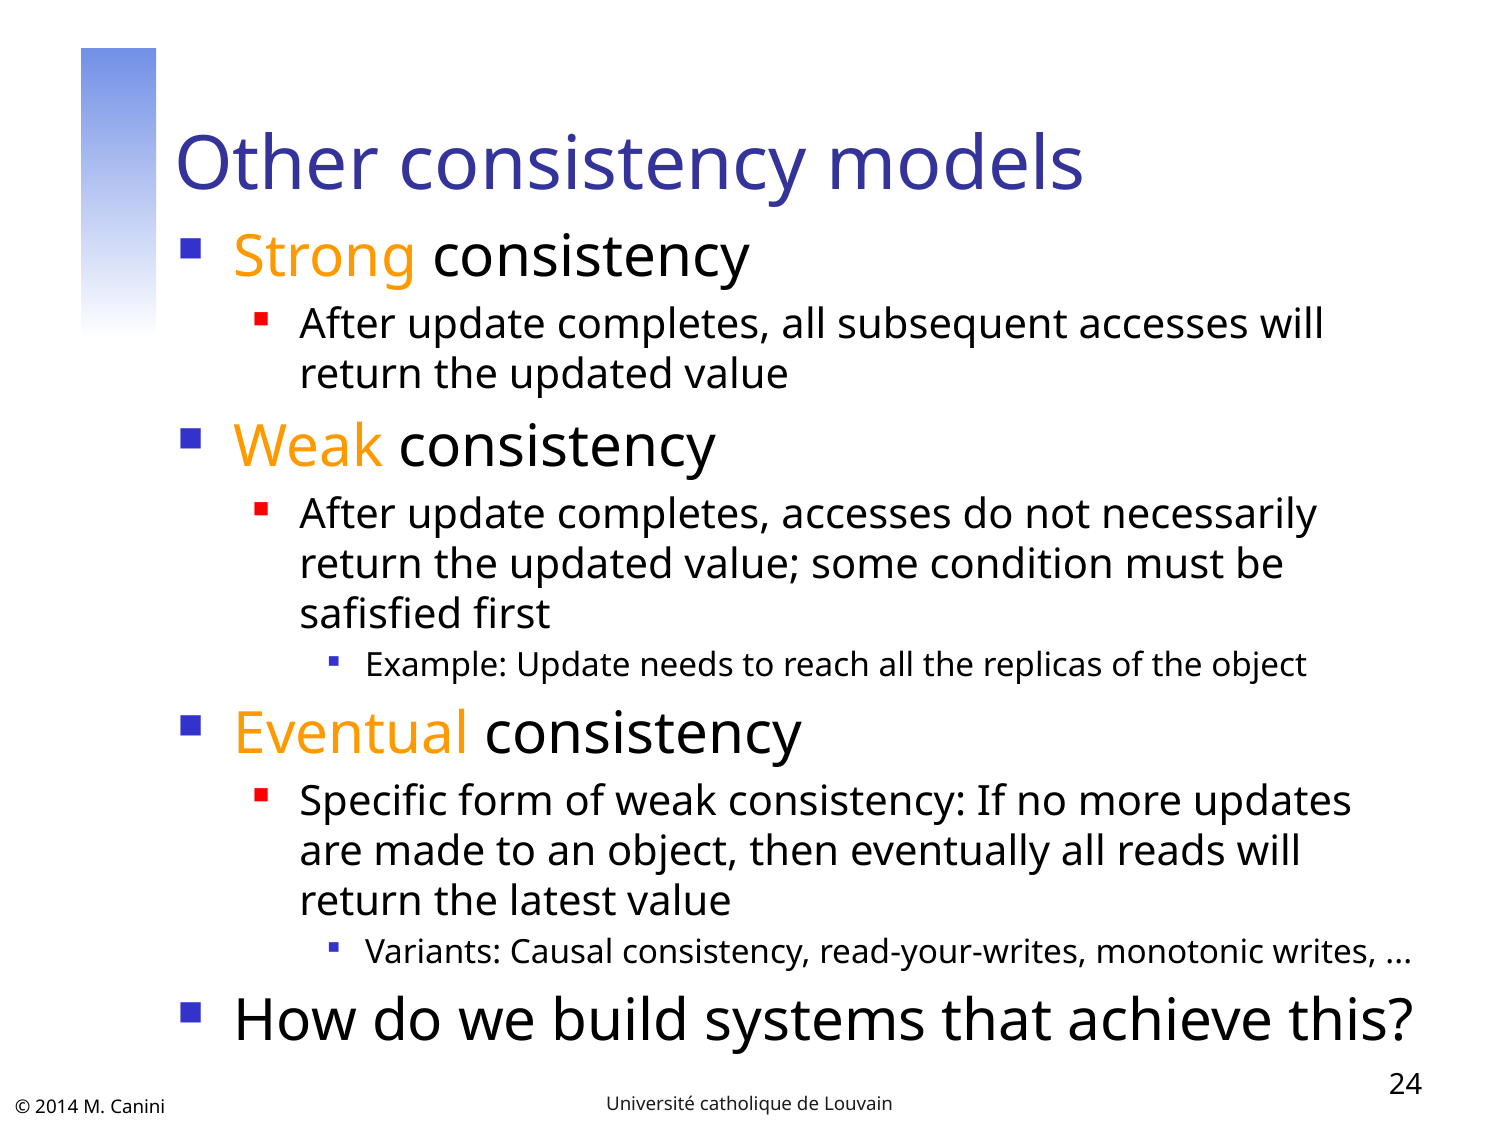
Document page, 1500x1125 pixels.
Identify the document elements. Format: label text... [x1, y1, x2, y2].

footer Université catholique de Louvain [512, 1083, 987, 1125]
list Strong consistency After update completes, all subsequent accesses will return the updated value Weak consistency After update completes, accesses do not necessarily return the updated value; some condition must be safisfied first Example: Update needs to reach all the replicas of the object Eventual consistency Specific form of weak consistency: If no more updates are made to an object, then eventually all reads will return the latest value Variants: Causal consistency, read-your-writes, monotonic writes, ... How do we build systems that achieve this? [162, 210, 1438, 1016]
title Other consistency models [158, 49, 1438, 213]
slide_number 24 [1124, 1037, 1438, 1113]
